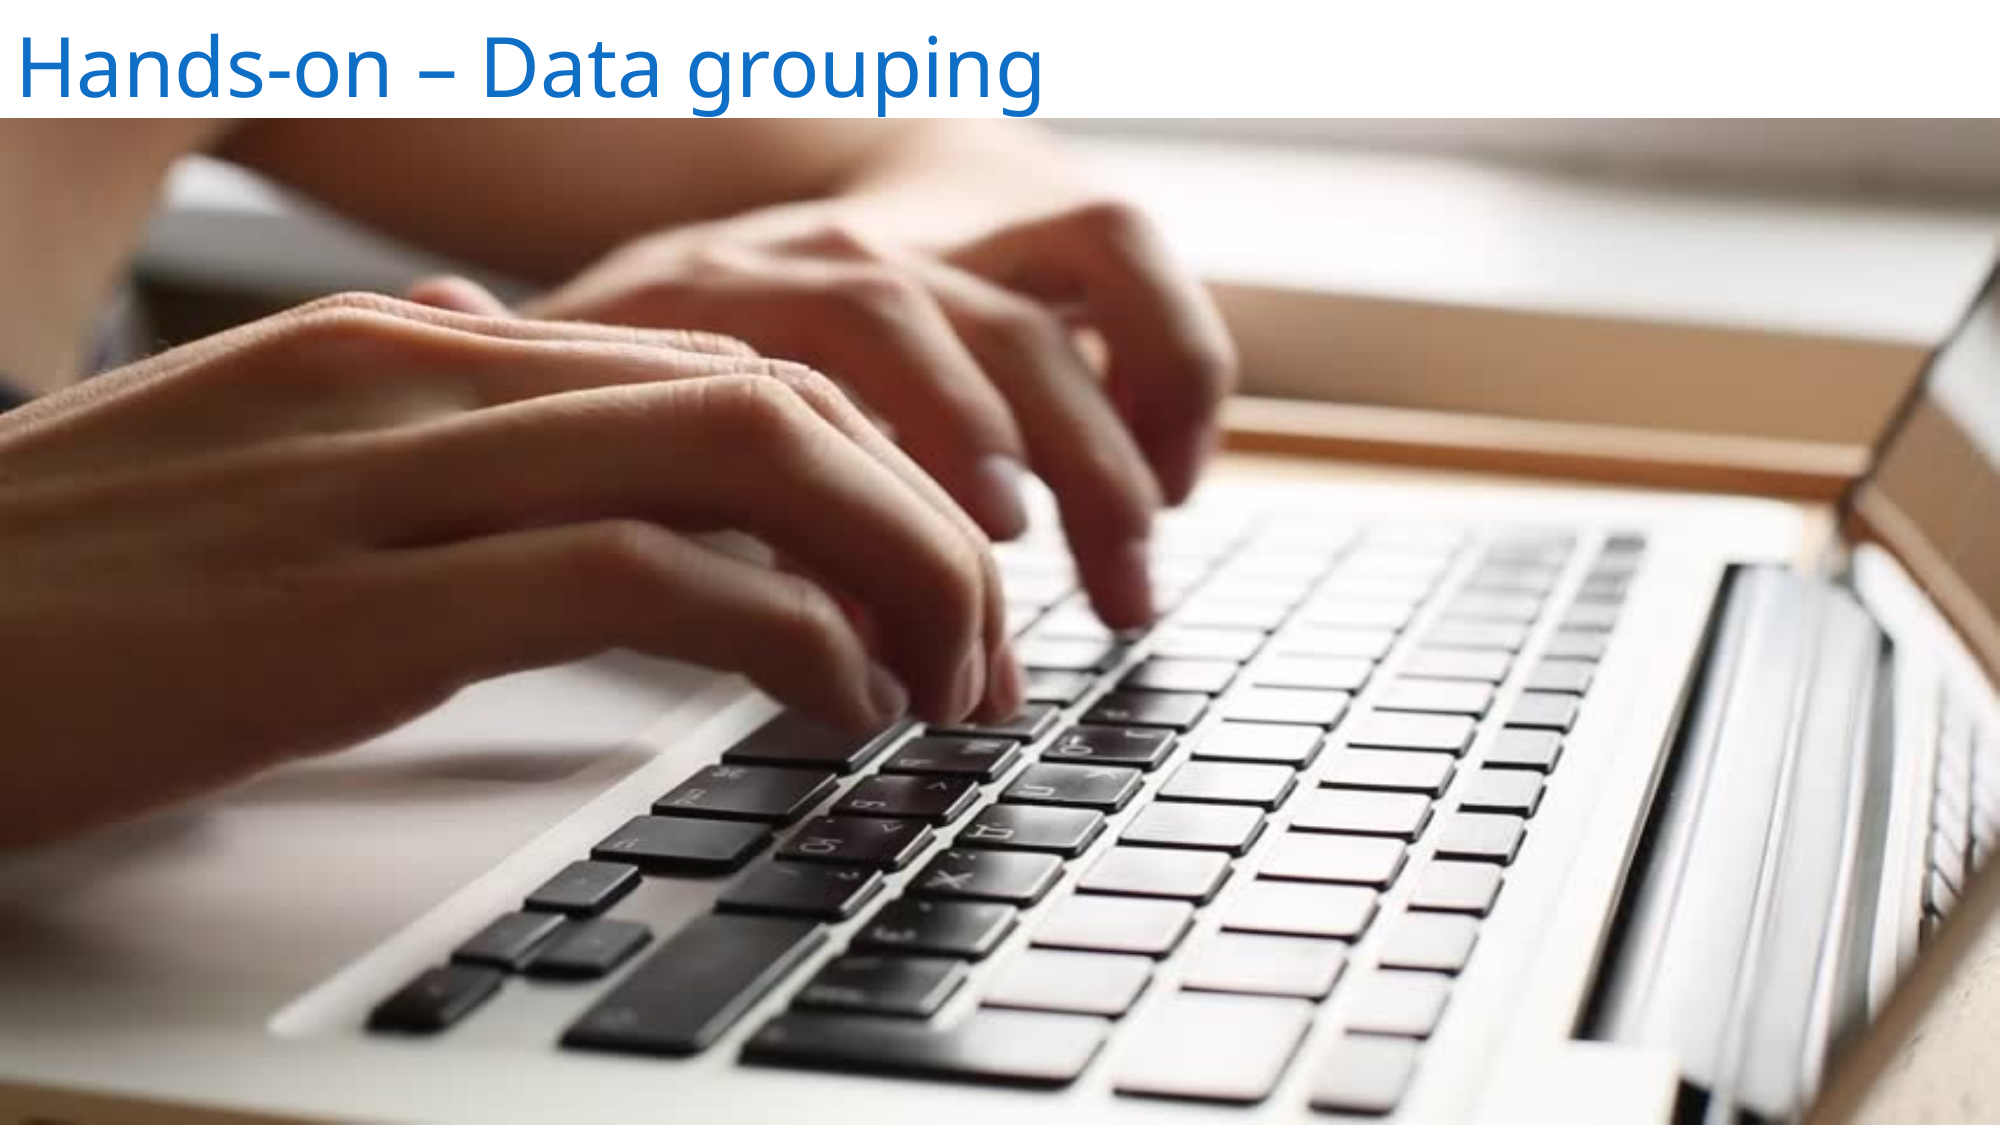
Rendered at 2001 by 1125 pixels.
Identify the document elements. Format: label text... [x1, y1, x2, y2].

title Hands-on – Data grouping [0, 0, 1869, 118]
picture [0, 118, 2000, 1125]
